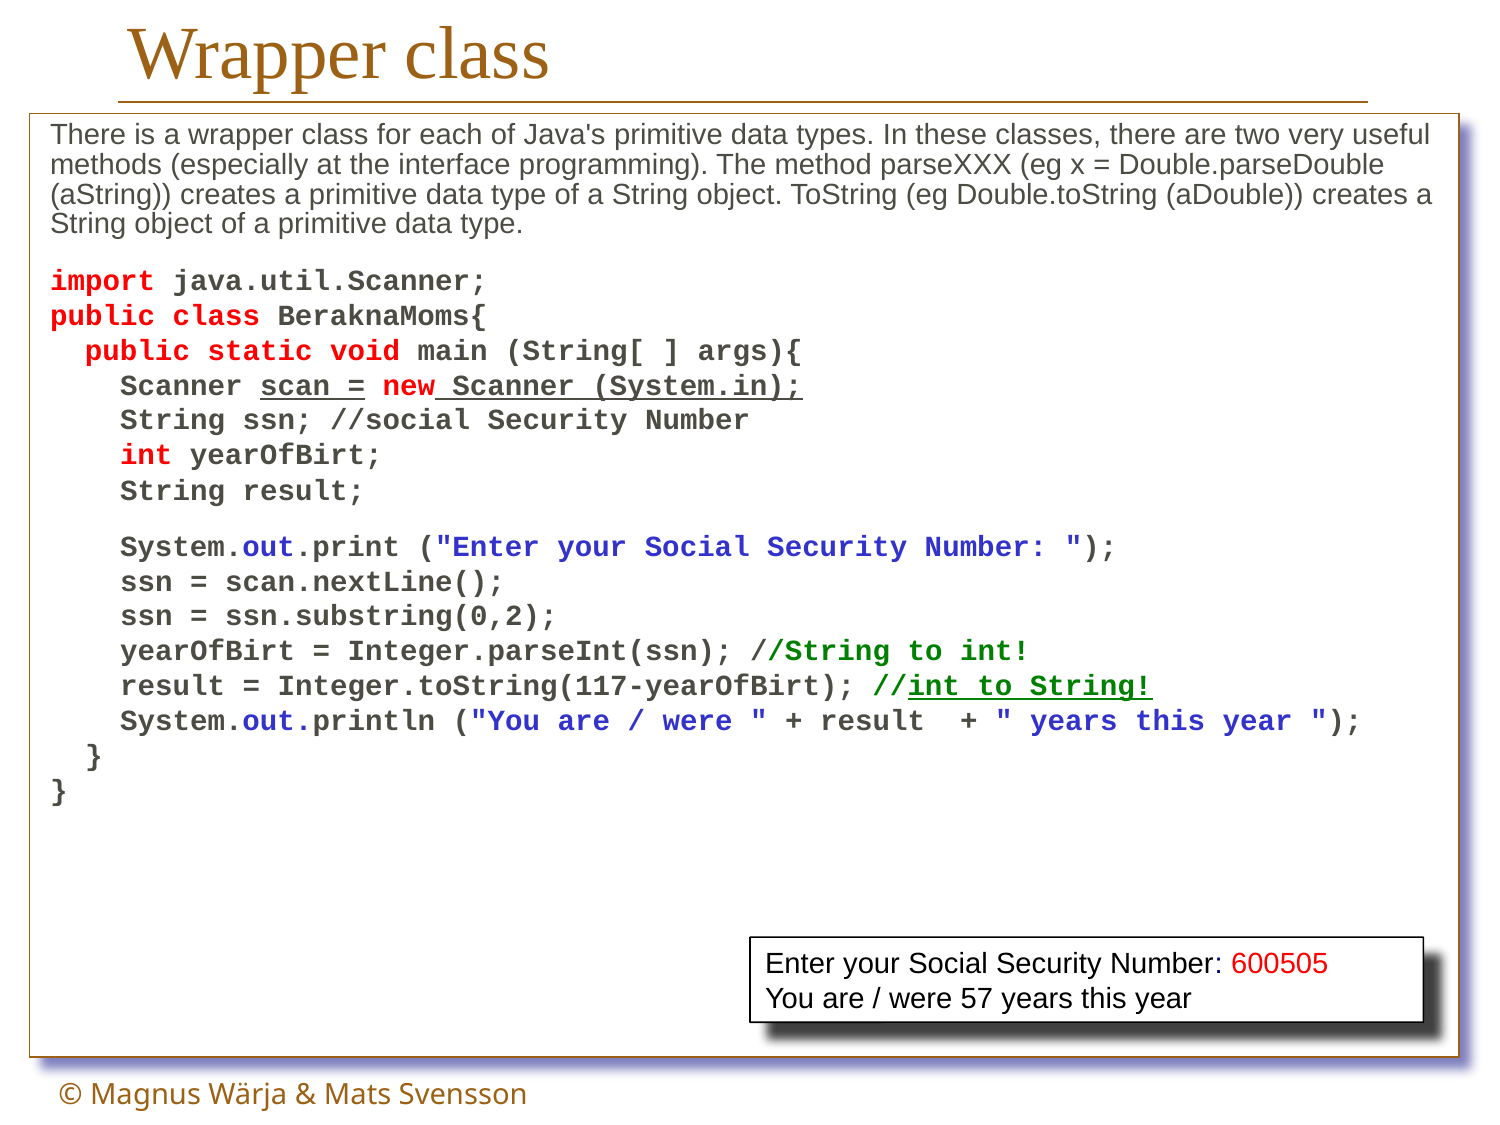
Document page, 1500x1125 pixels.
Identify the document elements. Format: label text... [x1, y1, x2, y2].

list There is a wrapper class for each of Java's primitive data types. In these classes, there are two very useful methods (especially at the interface programming). The method parseXXX (eg x = Double.parseDouble (aString)) creates a primitive data type of a String object. ToString (eg Double.toString (aDouble)) creates a String object of a primitive data type. import java.util.Scanner; public class BeraknaMoms{ public static void main (String[ ] args){ Scanner scan = new Scanner (System.in); String ssn; //social Security Number int yearOfBirt; String result; System.out.print ("Enter your Social Security Number: "); ssn = scan.nextLine(); ssn = ssn.substring(0,2); yearOfBirt = Integer.parseInt(ssn); //String to int! result = Integer.toString(117-yearOfBirt); //int to String! System.out.println ("You are / were " + result + " years this year "); } } [35, 113, 1495, 1000]
title Wrapper class [112, 19, 1388, 102]
text_box Enter your Social Security Number: 600505 You are / were 57 years this year [750, 937, 1424, 1023]
